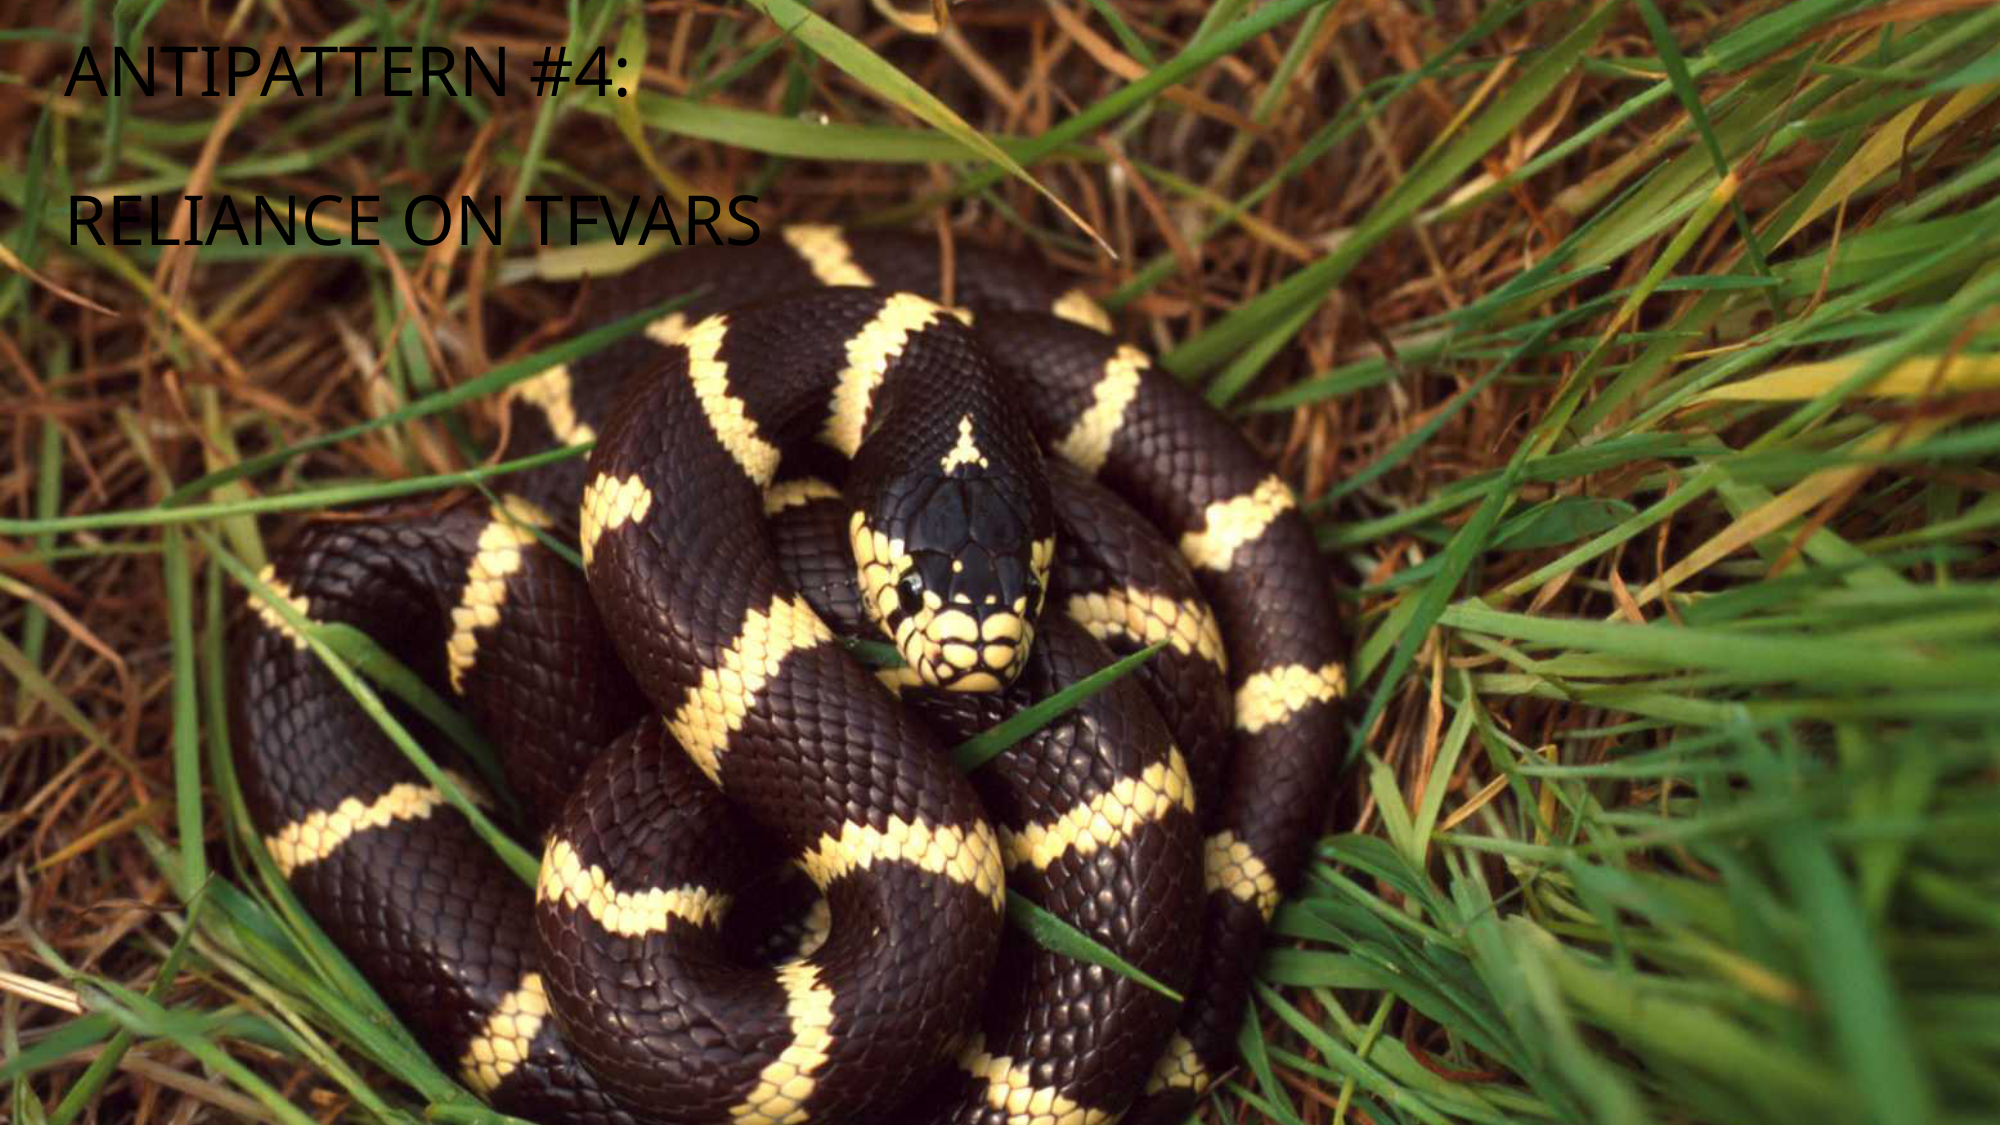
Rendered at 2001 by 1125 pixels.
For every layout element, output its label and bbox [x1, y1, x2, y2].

list [0, 0, 2000, 1125]
